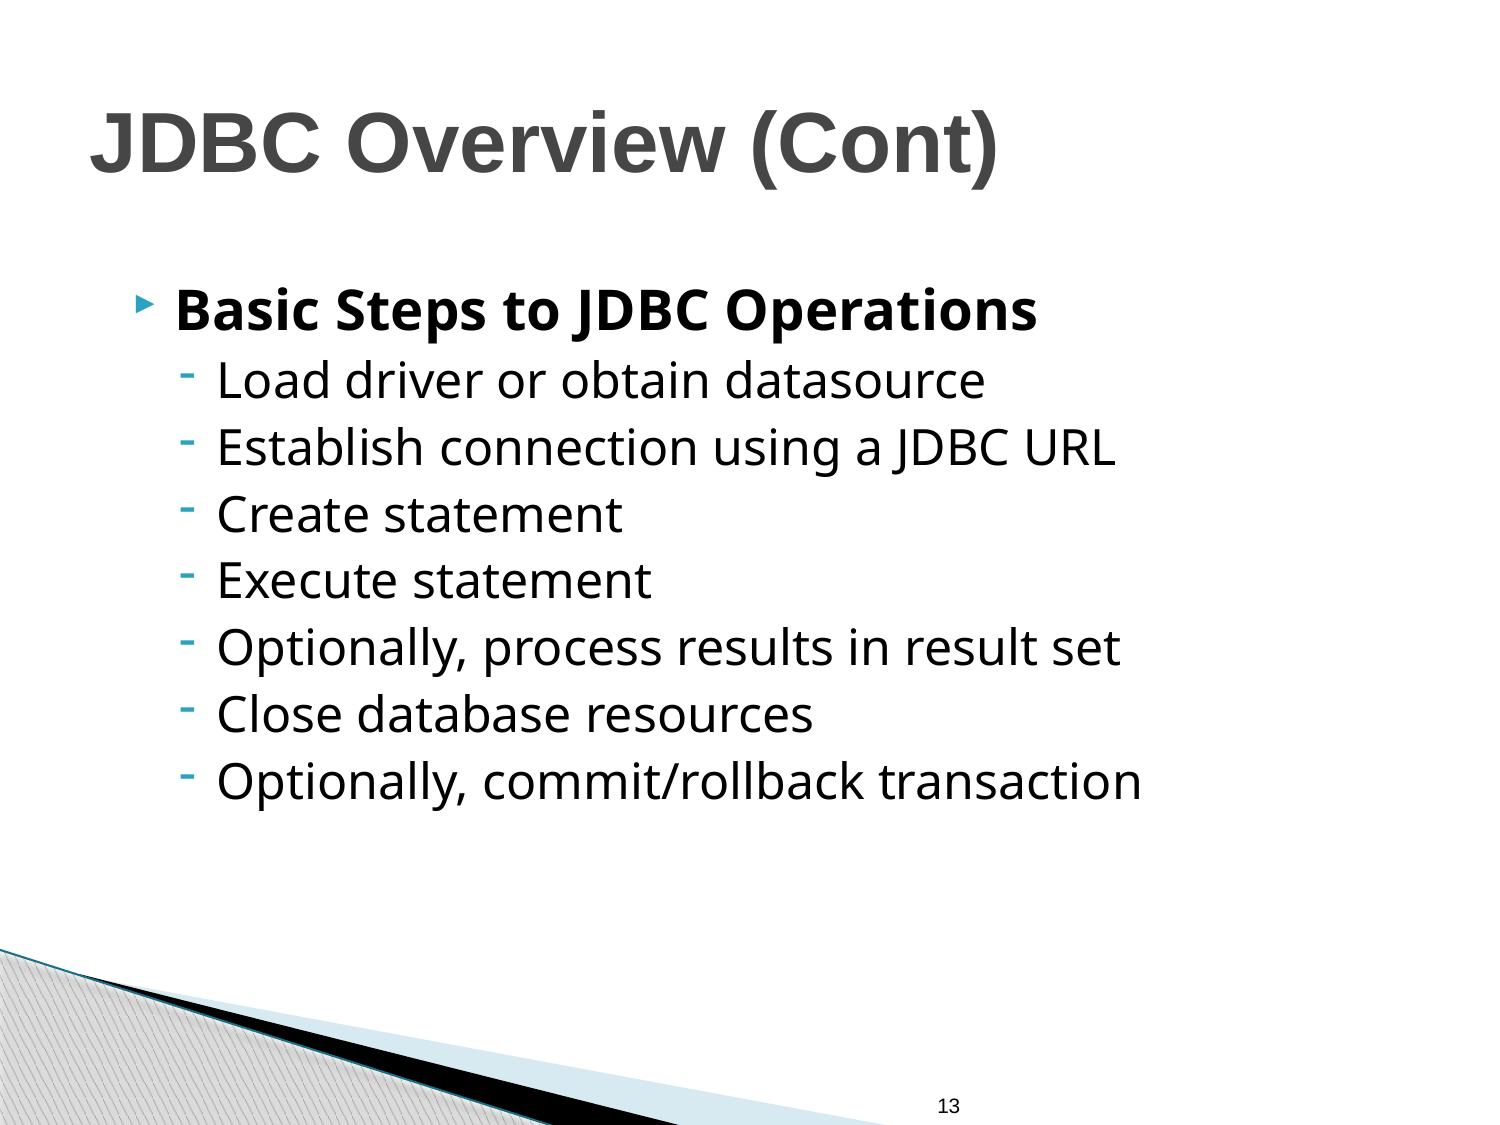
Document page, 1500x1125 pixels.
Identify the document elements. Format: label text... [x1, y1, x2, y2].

title JDBC Overview (Cont) [75, 45, 1425, 233]
list Basic Steps to JDBC Operations Load driver or obtain datasource Establish connection using a JDBC URL Create statement Execute statement Optionally, process results in result set Close database resources Optionally, commit/rollback transaction [99, 267, 1319, 905]
slide_number 13 [624, 1074, 975, 1125]
